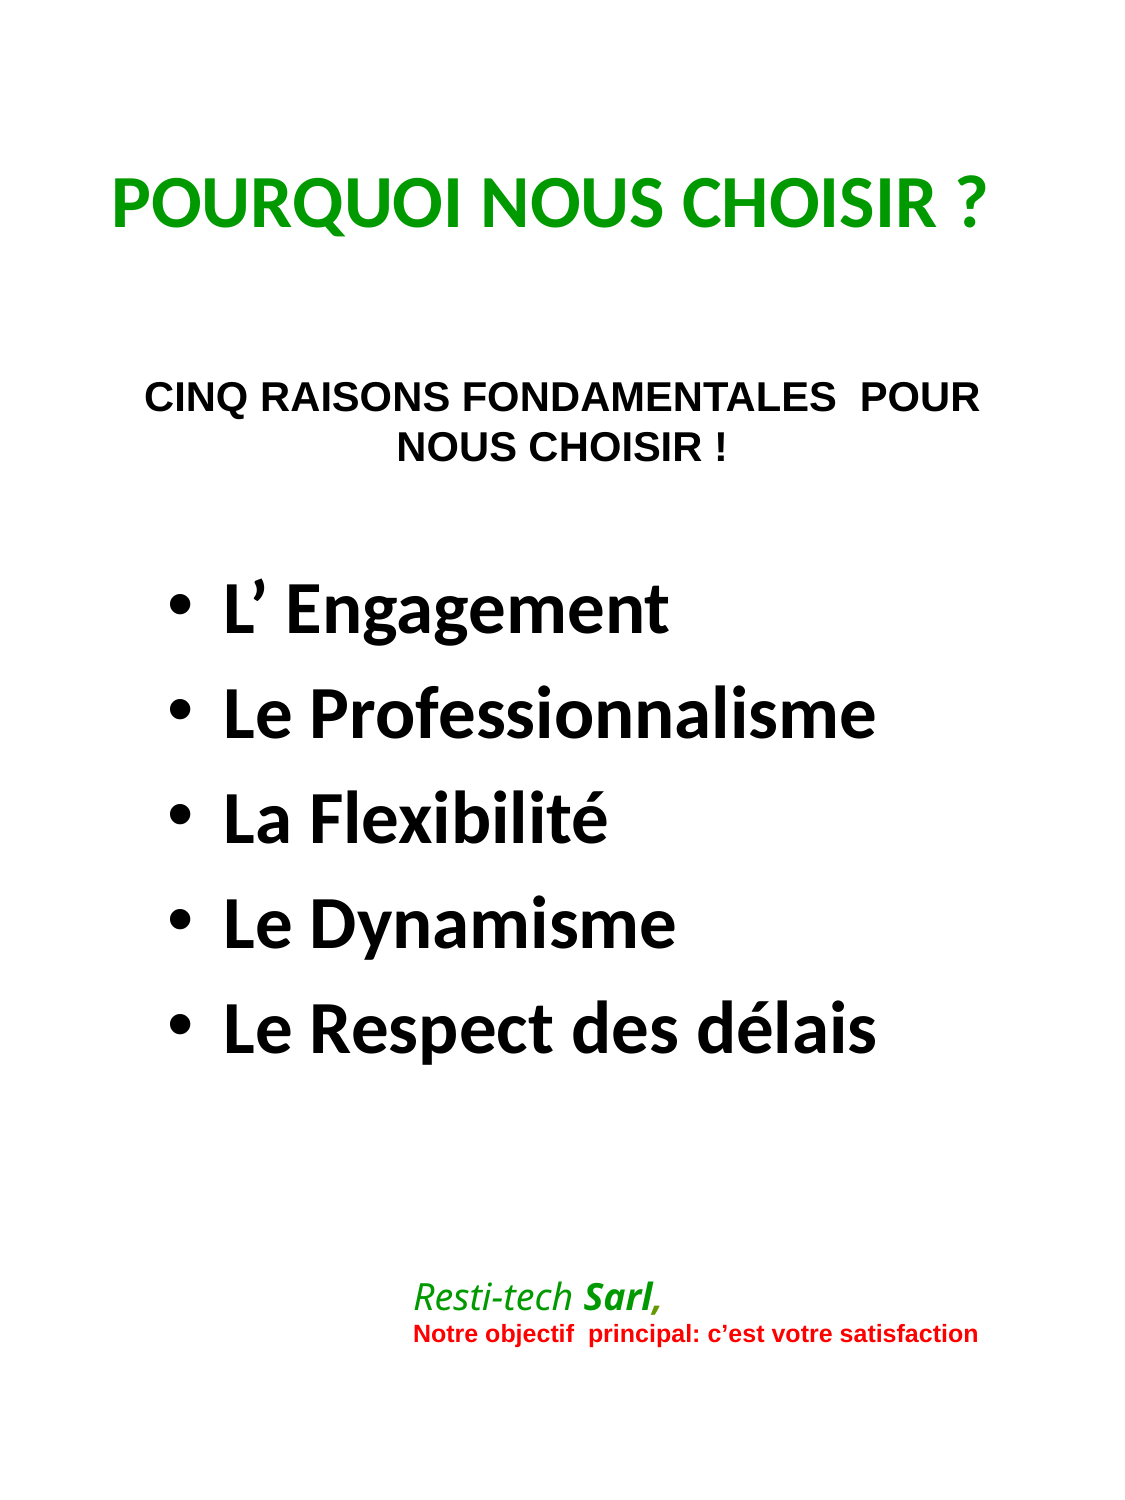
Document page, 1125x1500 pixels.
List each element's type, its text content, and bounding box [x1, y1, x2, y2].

text_box CINQ RAISONS FONDAMENTALES POUR NOUS CHOISIR ! [81, 339, 1043, 501]
list L’ Engagement Le Professionnalisme La Flexibilité Le Dynamisme Le Respect des délais [152, 550, 953, 1130]
text_box Resti-tech Sarl, Notre objectif principal: c’est votre satisfaction [398, 1265, 1055, 1356]
title POURQUOI NOUS CHOISIR ? [70, 116, 1032, 278]
